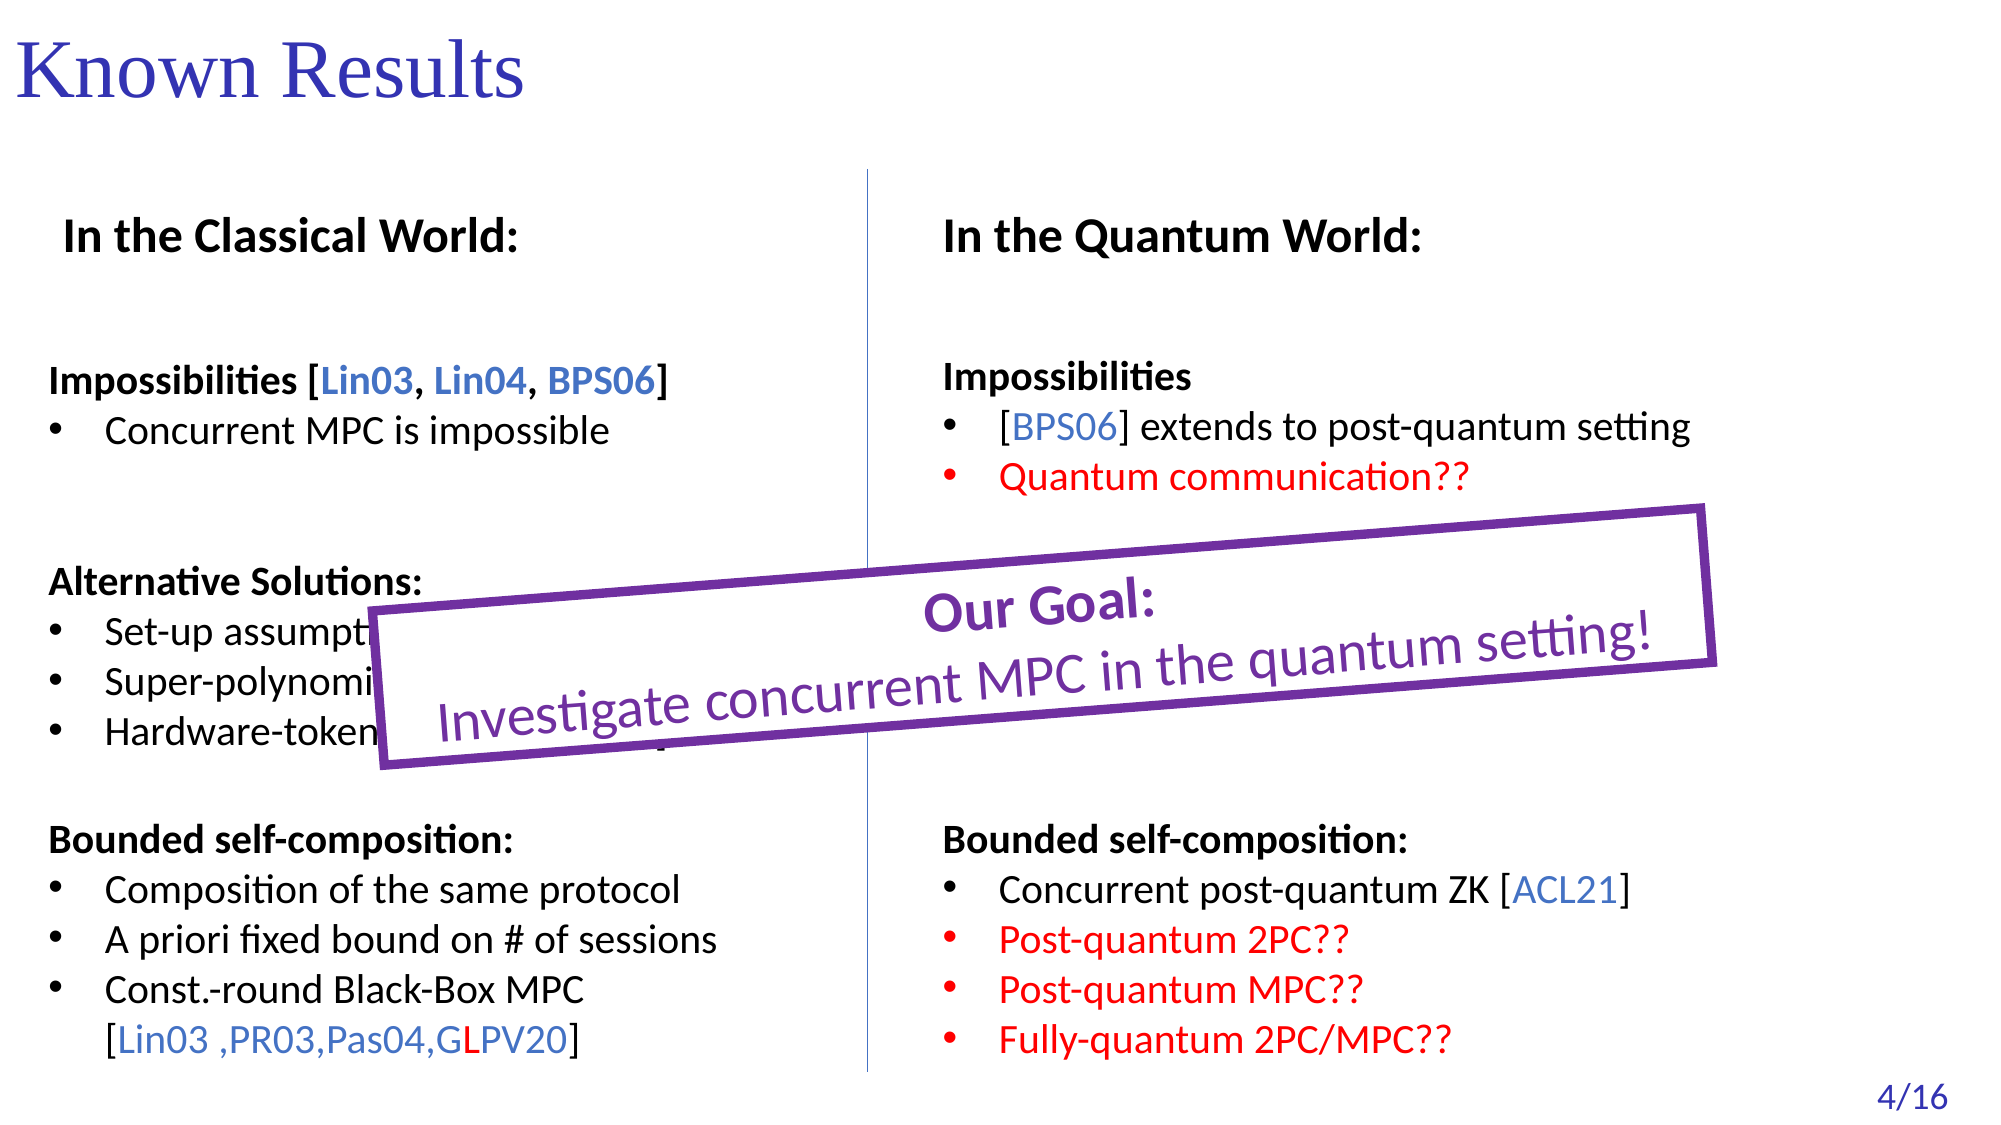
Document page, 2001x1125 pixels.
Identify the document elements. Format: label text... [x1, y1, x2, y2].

title Known Results [0, 0, 1725, 142]
text_box Our Goal: Investigate concurrent MPC in the quantum setting! [371, 571, 867, 767]
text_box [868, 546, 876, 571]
text_box Bounded self-composition: Concurrent post-quantum ZK [ACL21] Post-quantum 2PC?? Post-quantum MPC?? Fully-quantum 2PC/MPC?? [927, 804, 1701, 1069]
text_box Impossibilities [BPS06] extends to post-quantum setting Quantum communication?? [927, 341, 1788, 557]
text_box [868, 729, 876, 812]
text_box Our Goal: Investigate concurrent MPC in the quantum setting! [868, 507, 1714, 729]
text_box Bounded self-composition: Composition of the same protocol A priori fixed bound on # of sessions Const.-round Black-Box MPC [Lin03 ,PR03,Pas04,GLPV20] [33, 812, 859, 1069]
text_box In the Quantum World: [927, 194, 1530, 270]
text_box Impossibilities [Lin03, Lin04, BPS06] Concurrent MPC is impossible [33, 345, 807, 461]
text_box In the Classical World: [48, 194, 650, 270]
text_box Alternative Solutions: Set-up assumptions e.g. CRS [CLOS02,…] Super-polynomial Simulation [Pas03,…] Hardware-token model [Kat07,…] [33, 546, 867, 812]
